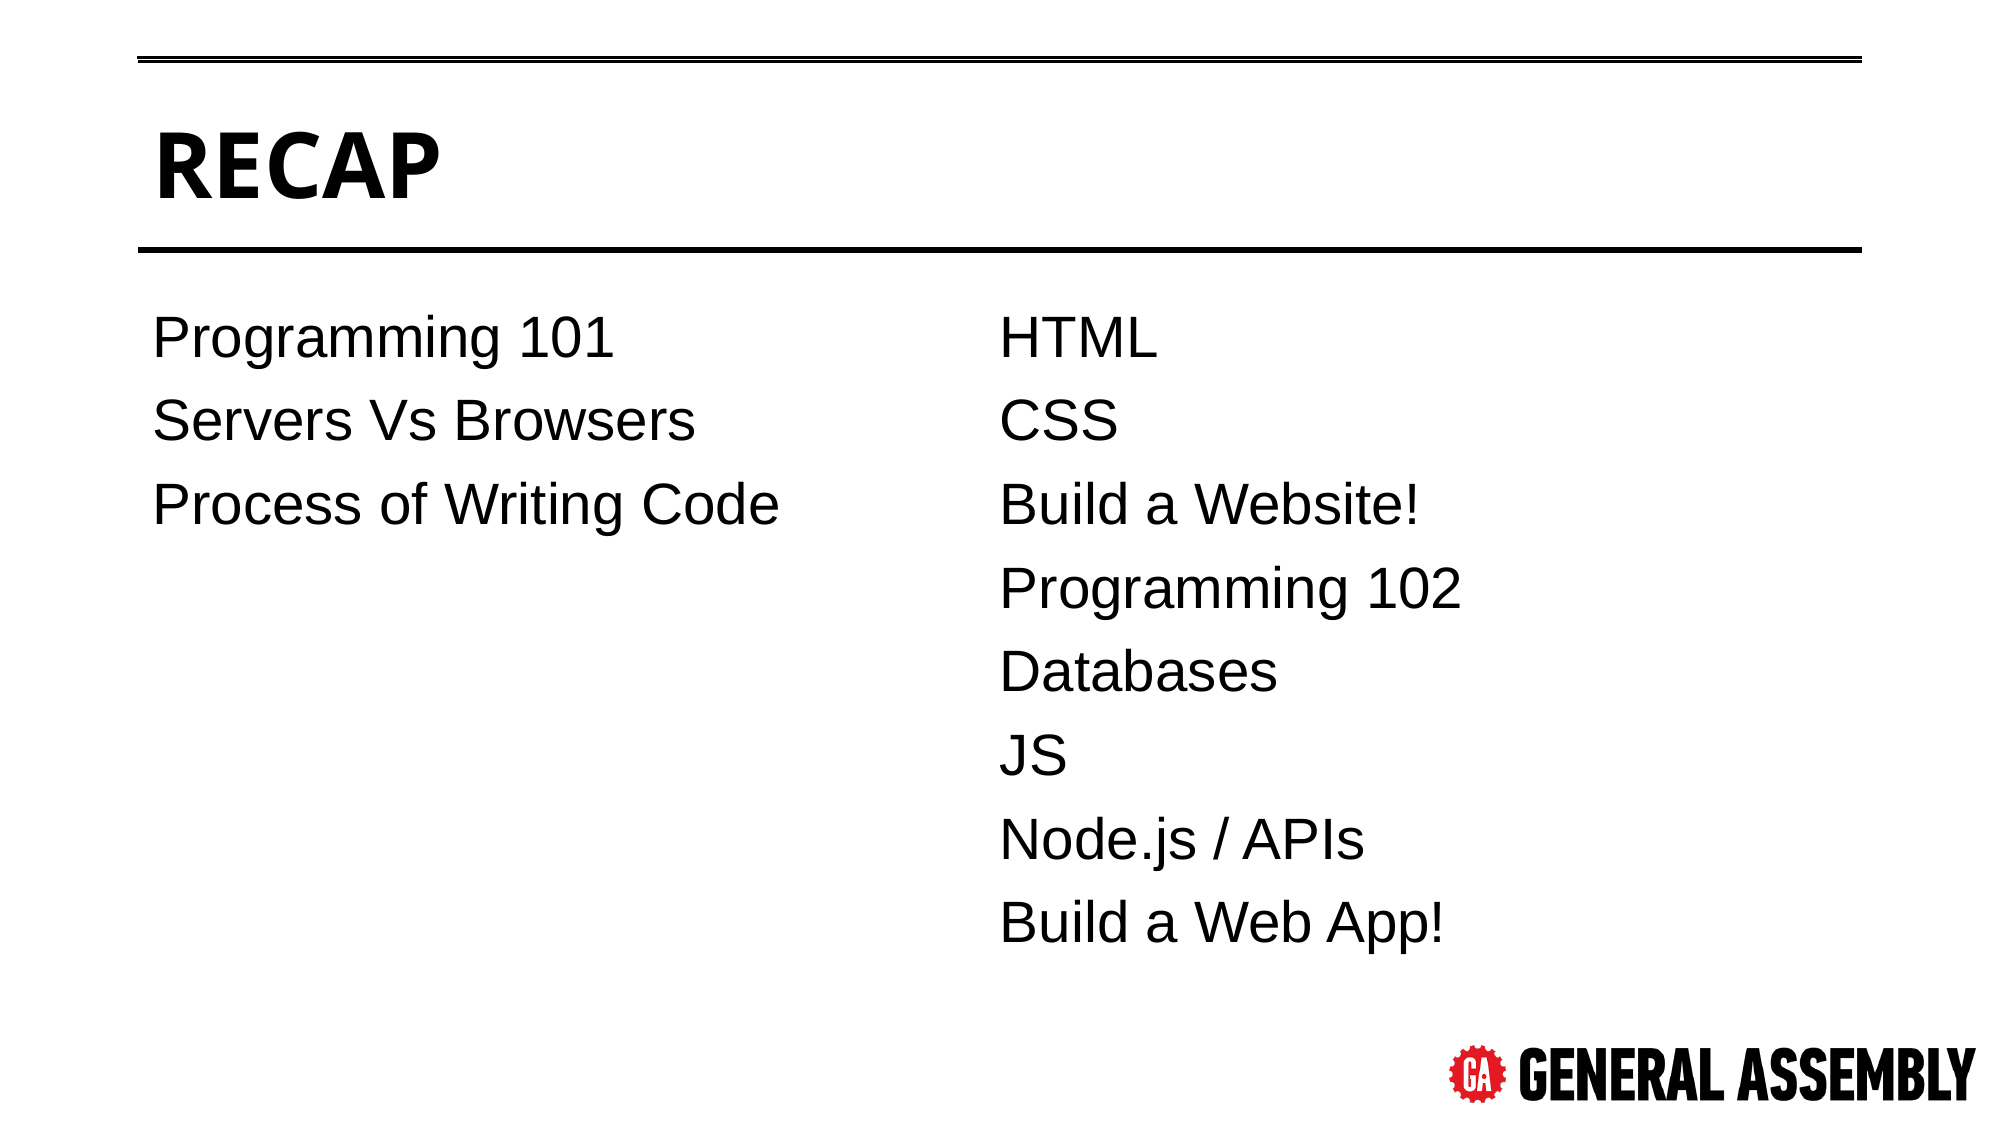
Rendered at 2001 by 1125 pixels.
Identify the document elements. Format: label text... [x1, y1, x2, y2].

picture [1449, 1045, 1976, 1103]
list Programming 101 Servers Vs Browsers Process of Writing Code HTML CSS Build a Website! Programming 102 Databases JS Node.js / APIs Build a Web App! [137, 299, 1863, 1014]
title Recap [137, 59, 1863, 278]
